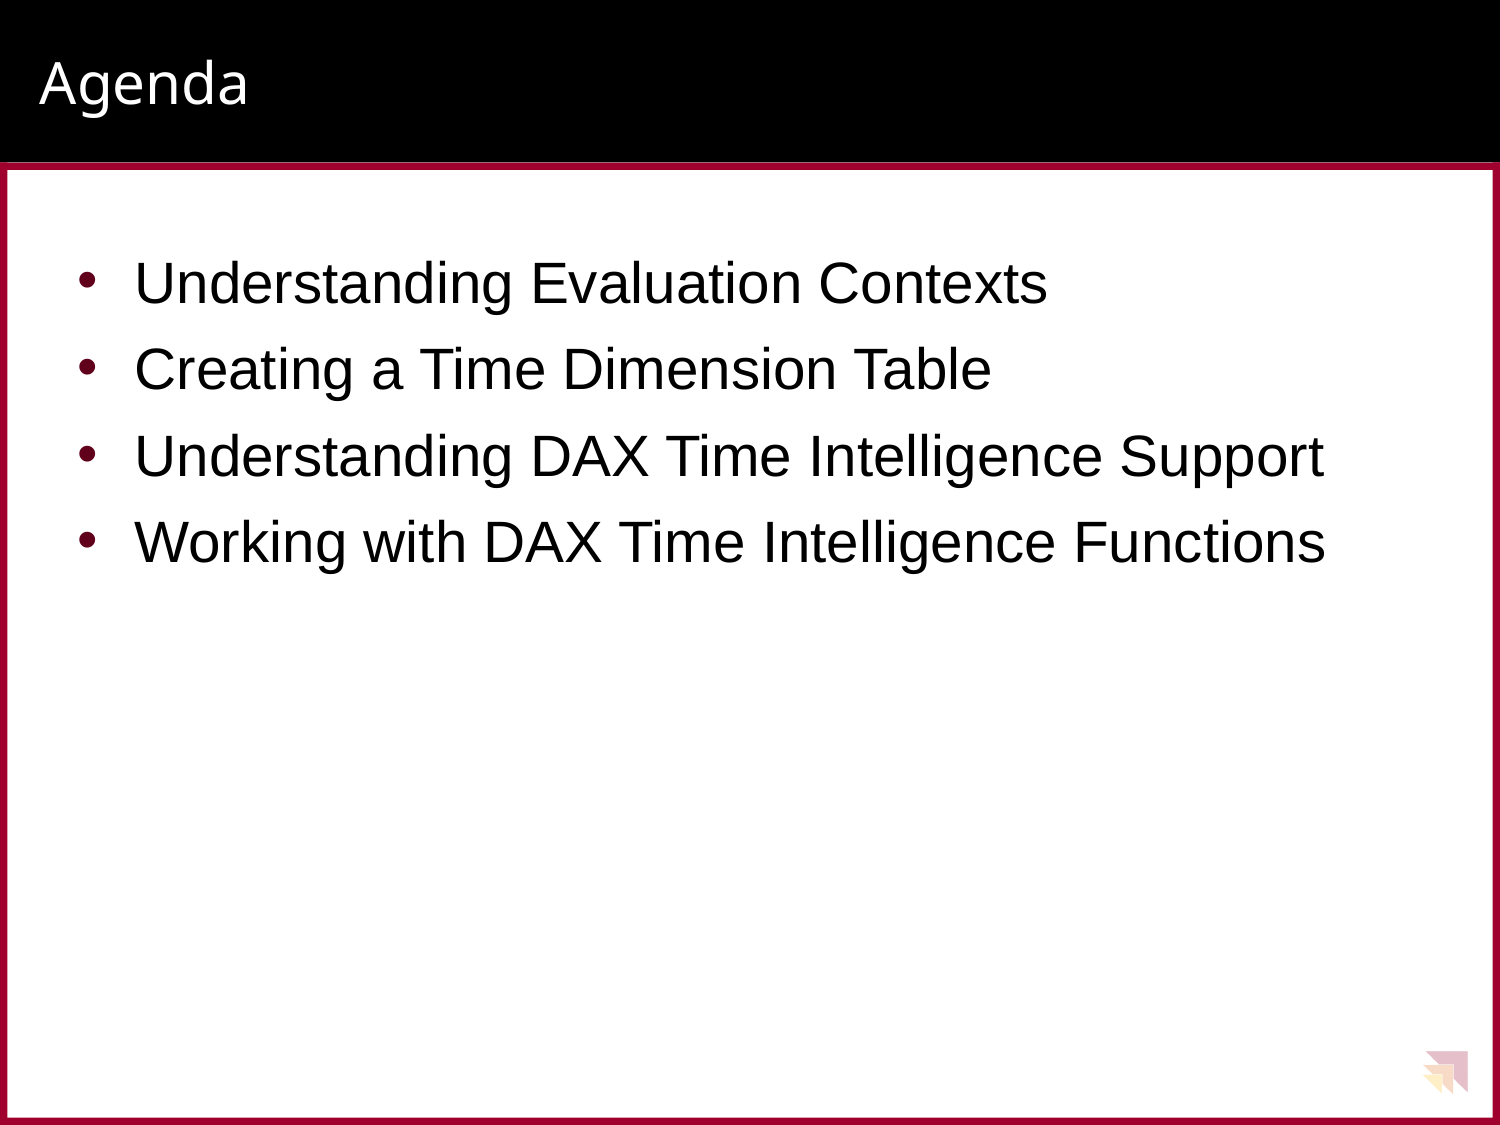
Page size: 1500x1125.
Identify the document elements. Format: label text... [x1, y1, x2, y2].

title Agenda [24, 12, 1438, 150]
list Understanding Evaluation Contexts Creating a Time Dimension Table Understanding DAX Time Intelligence Support Working with DAX Time Intelligence Functions [62, 237, 1438, 1088]
